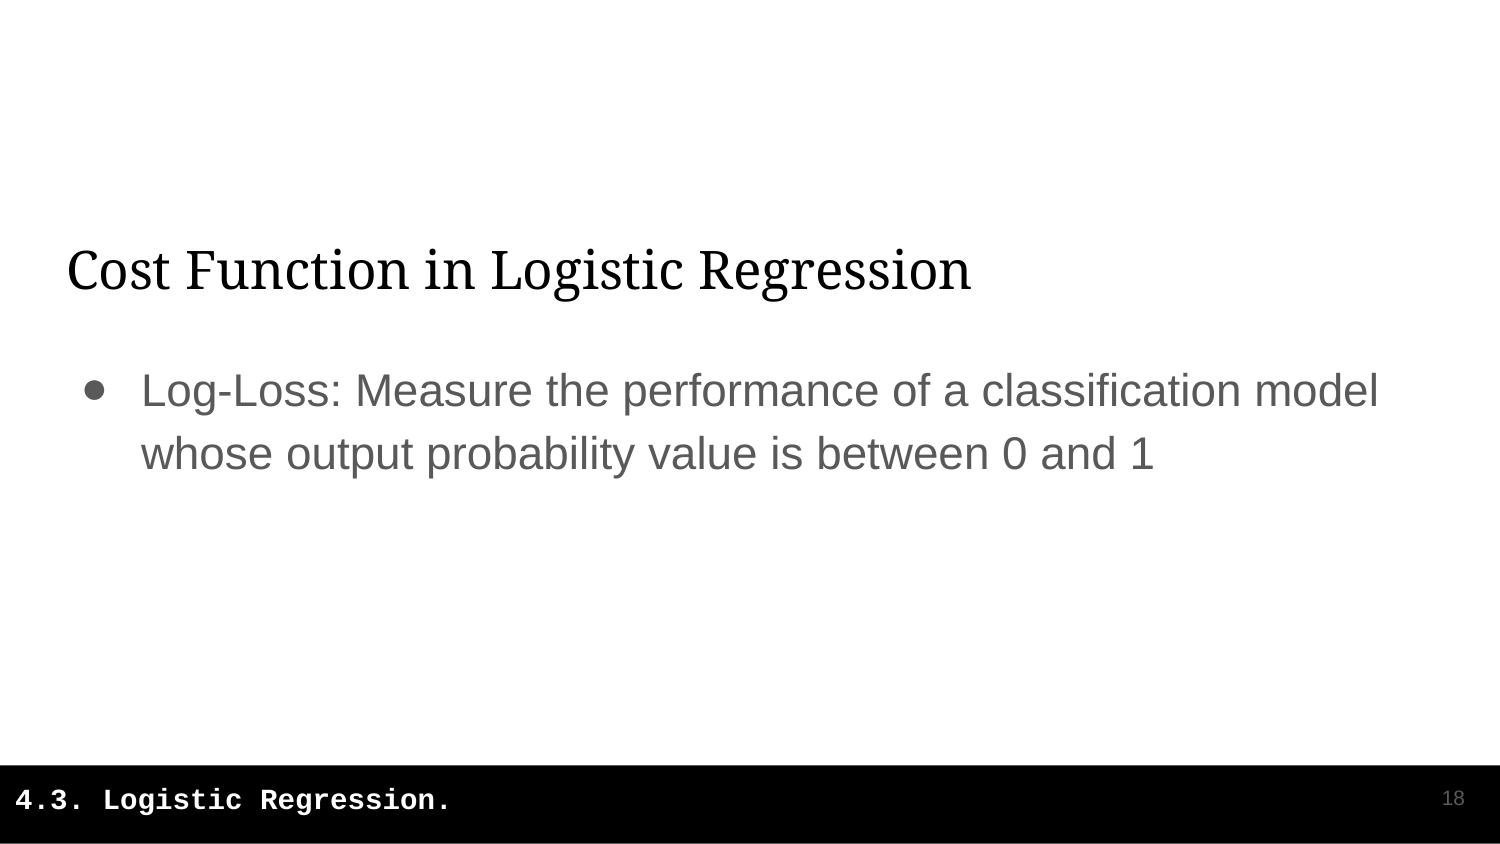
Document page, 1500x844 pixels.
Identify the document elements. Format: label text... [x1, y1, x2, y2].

slide_number ‹#› [1389, 764, 1480, 830]
list Log-Loss: Measure the performance of a classification model whose output probability value is between 0 and 1 [51, 337, 1449, 732]
text_box 4.3. Logistic Regression. [0, 765, 1500, 844]
title Cost Function in Logistic Regression [51, 221, 1449, 316]
